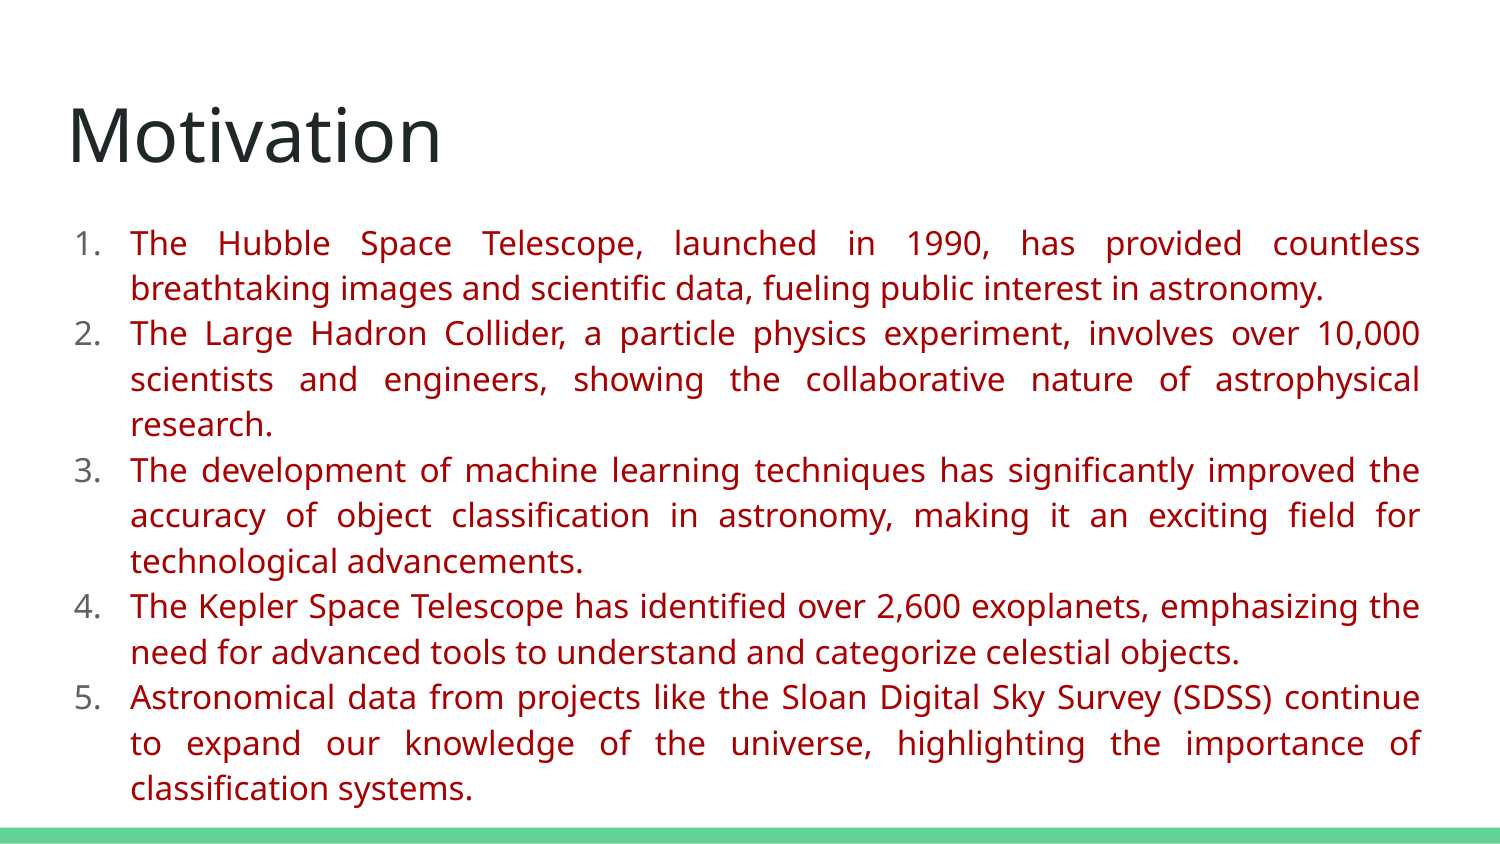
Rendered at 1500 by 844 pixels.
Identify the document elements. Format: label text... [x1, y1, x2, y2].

list The Hubble Space Telescope, launched in 1990, has provided countless breathtaking images and scientific data, fueling public interest in astronomy. The Large Hadron Collider, a particle physics experiment, involves over 10,000 scientists and engineers, showing the collaborative nature of astrophysical research. The development of machine learning techniques has significantly improved the accuracy of object classification in astronomy, making it an exciting field for technological advancements. The Kepler Space Telescope has identified over 2,600 exoplanets, emphasizing the need for advanced tools to understand and categorize celestial objects. Astronomical data from projects like the Sloan Digital Sky Survey (SDSS) continue to expand our knowledge of the universe, highlighting the importance of classification systems. [40, 201, 1438, 722]
title Motivation [51, 72, 1449, 167]
